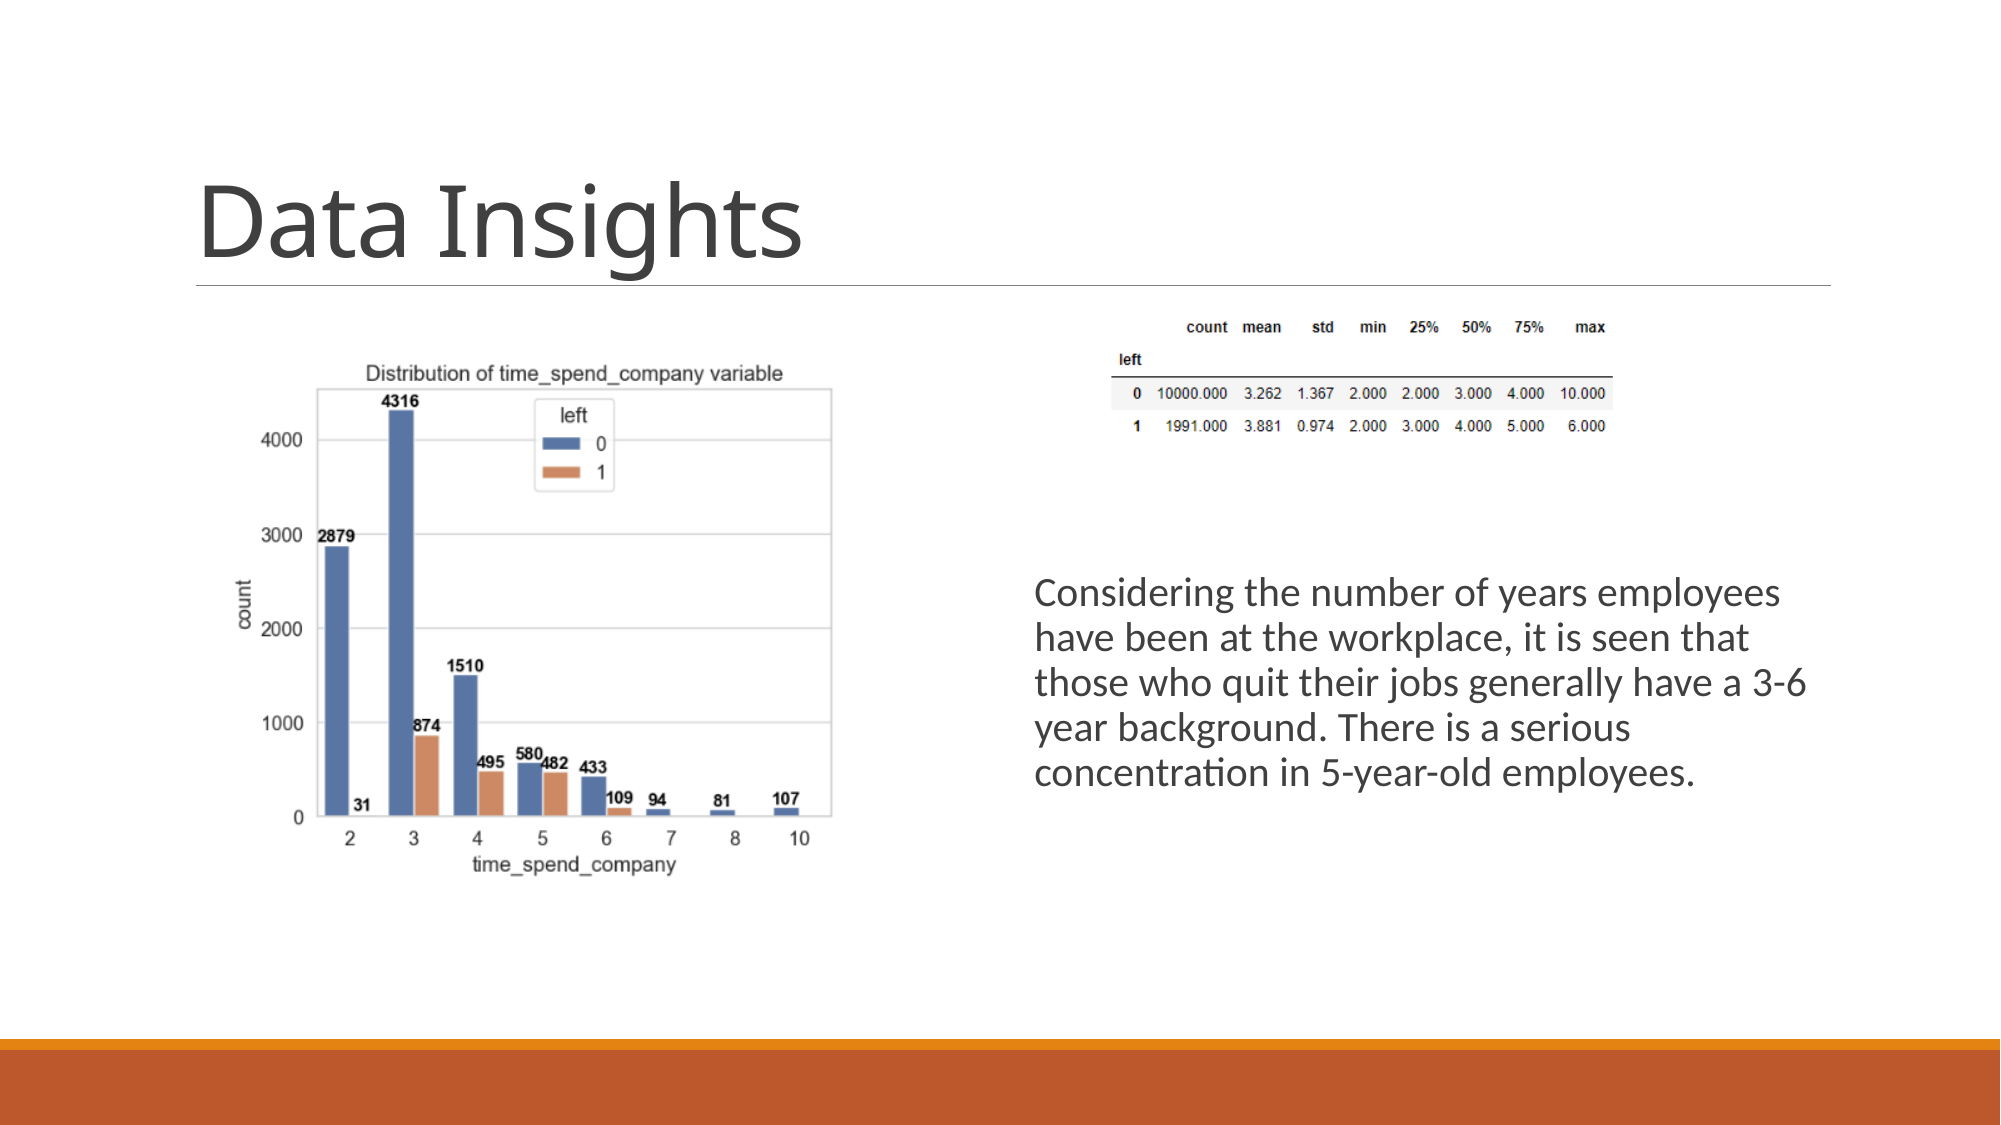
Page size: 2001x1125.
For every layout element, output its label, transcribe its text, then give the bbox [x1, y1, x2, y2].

list Considering the number of years employees have been at the workplace, it is seen that those who quit their jobs generally have a 3-6 year background. There is a serious concentration in 5-year-old employees. [1019, 562, 1830, 963]
picture [211, 361, 866, 884]
title Data Insights [180, 47, 1830, 285]
picture [1103, 309, 1639, 455]
